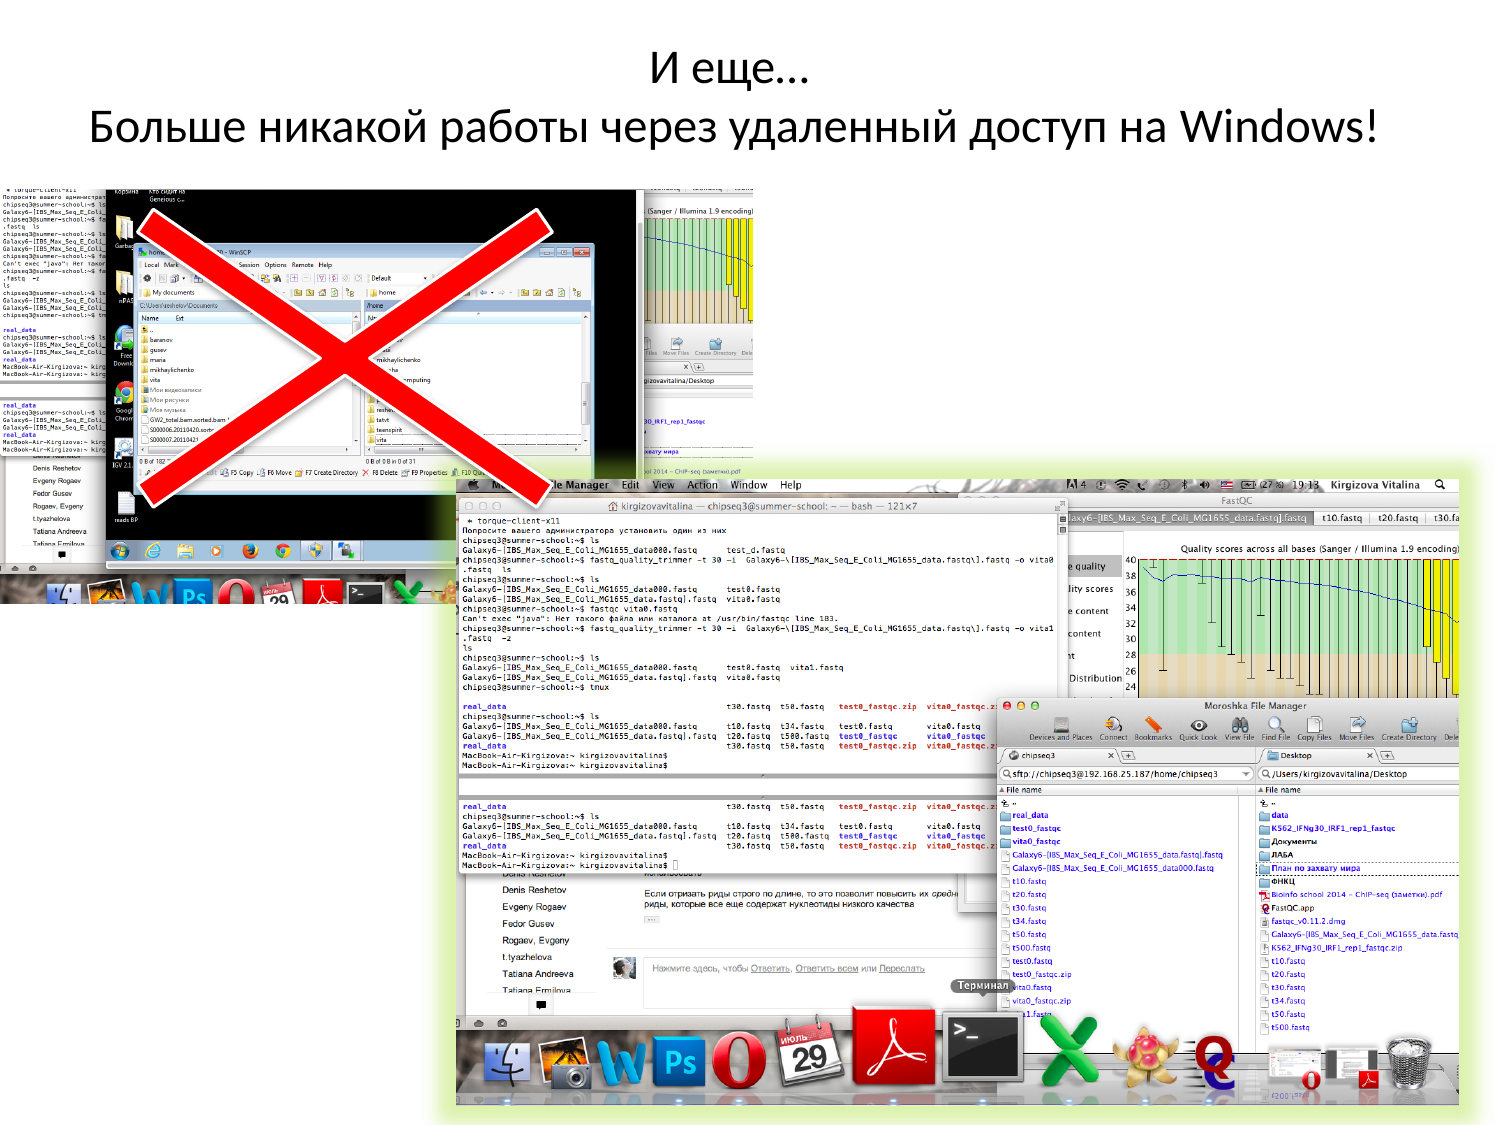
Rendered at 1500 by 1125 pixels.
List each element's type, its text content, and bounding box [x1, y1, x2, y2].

picture [455, 479, 1459, 1106]
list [0, 188, 754, 604]
title И еще… Больше никакой работы через удаленный доступ на Windows! [54, 0, 1405, 188]
